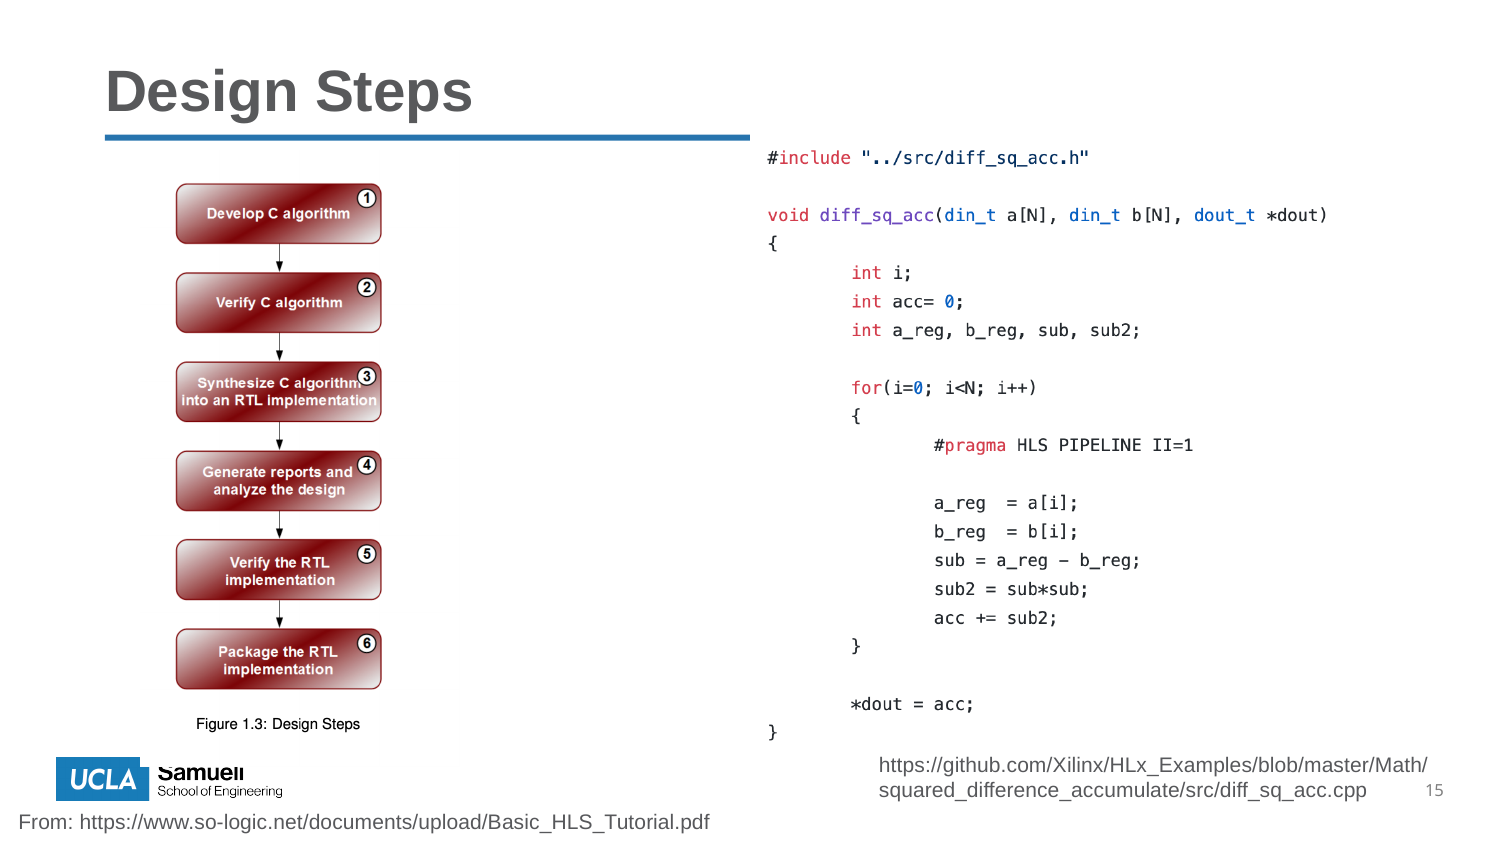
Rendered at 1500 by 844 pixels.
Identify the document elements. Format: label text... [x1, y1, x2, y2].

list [749, 132, 1388, 749]
slide_number 15 [1425, 780, 1500, 843]
title Design Steps [105, 60, 1380, 125]
text_box From: https://www.so-logic.net/documents/upload/Basic_HLS_Tutorial.pdf [3, 800, 727, 841]
picture [56, 757, 282, 800]
text_box https://github.com/Xilinx/HLx_Examples/blob/master/Math/squared_difference_accumulate/src/diff_sq_acc.cpp [864, 743, 1460, 810]
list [140, 150, 460, 767]
